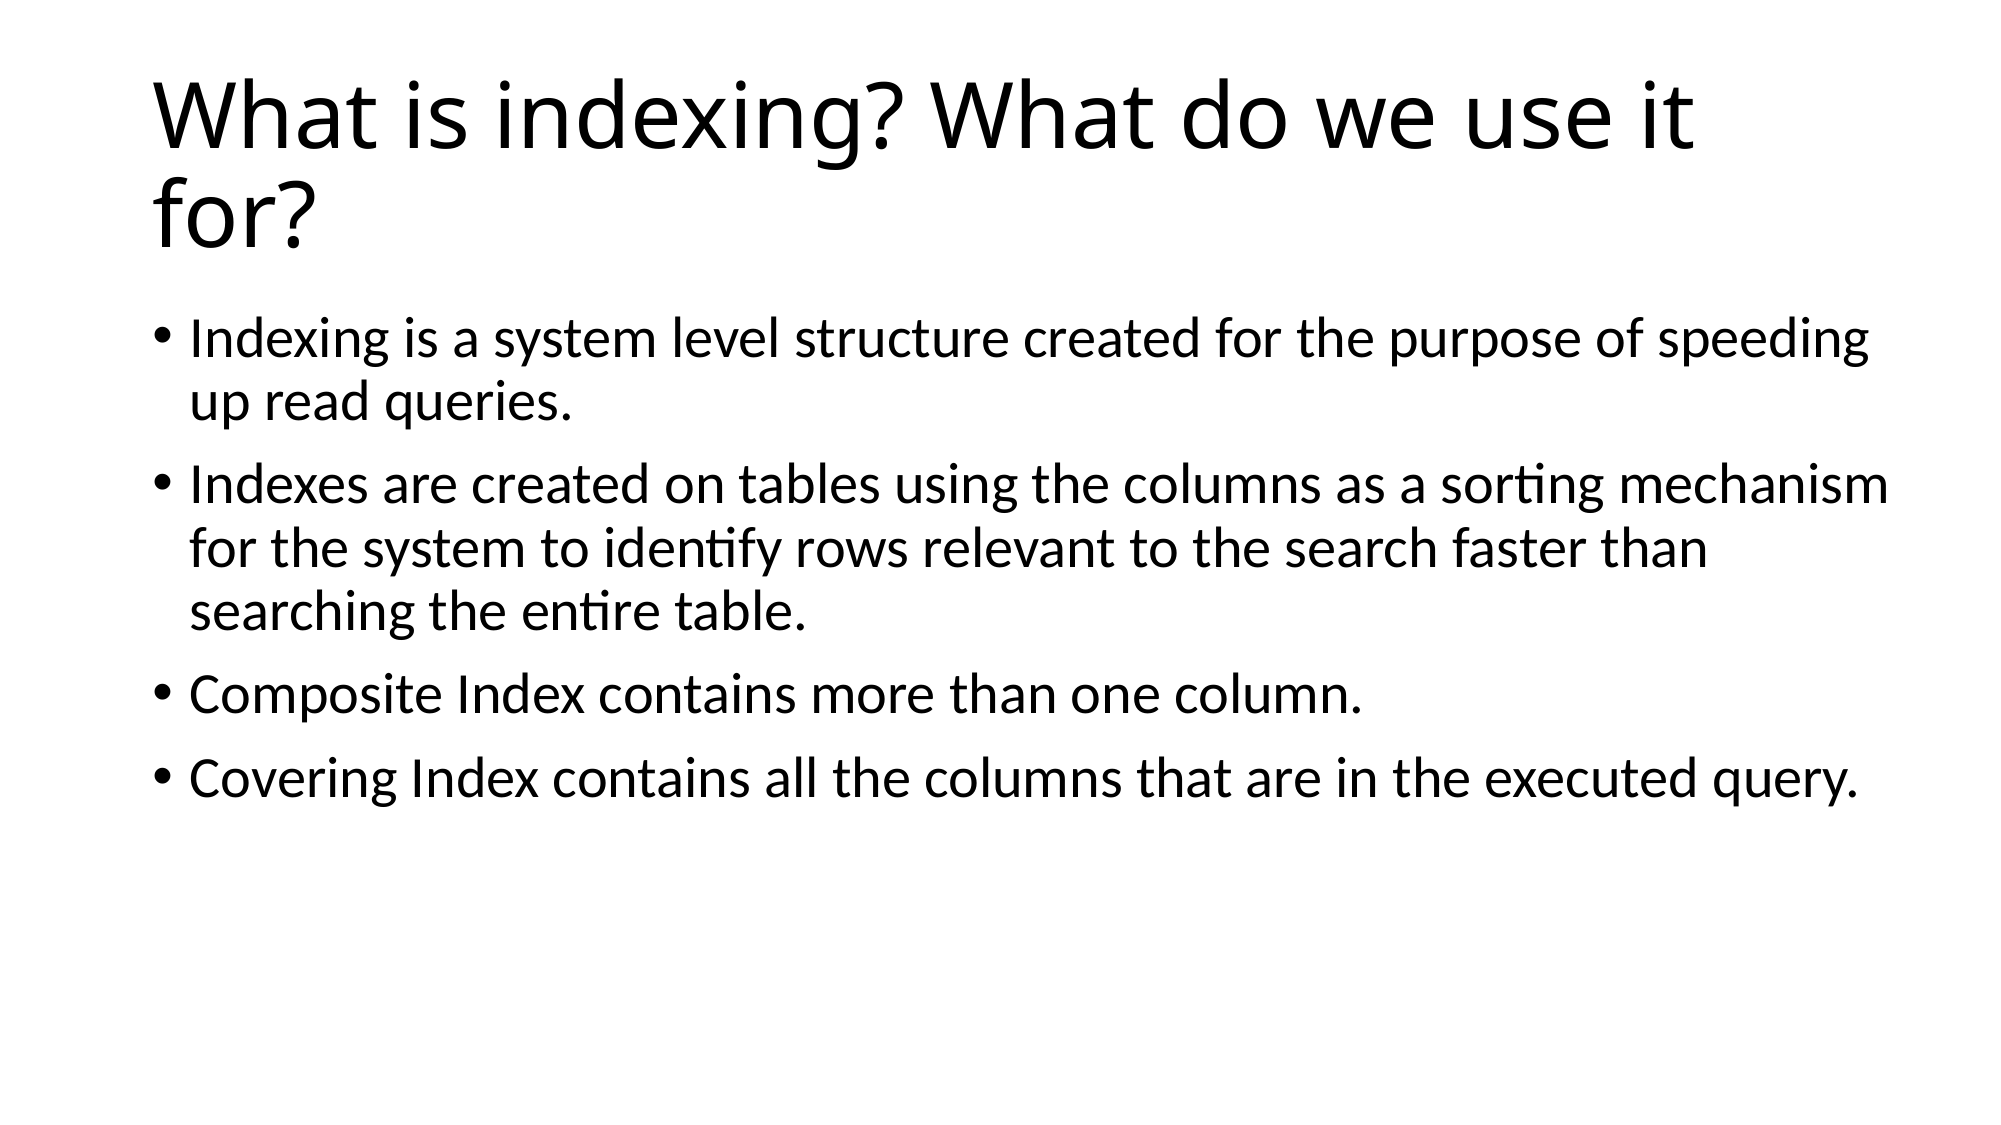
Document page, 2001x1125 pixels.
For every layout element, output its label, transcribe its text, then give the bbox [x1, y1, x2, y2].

title What is indexing? What do we use it for? [137, 59, 1863, 278]
list Indexing is a system level structure created for the purpose of speeding up read queries. Indexes are created on tables using the columns as a sorting mechanism for the system to identify rows relevant to the search faster than searching the entire table. Composite Index contains more than one column. Covering Index contains all the columns that are in the executed query. [137, 299, 1926, 1014]
